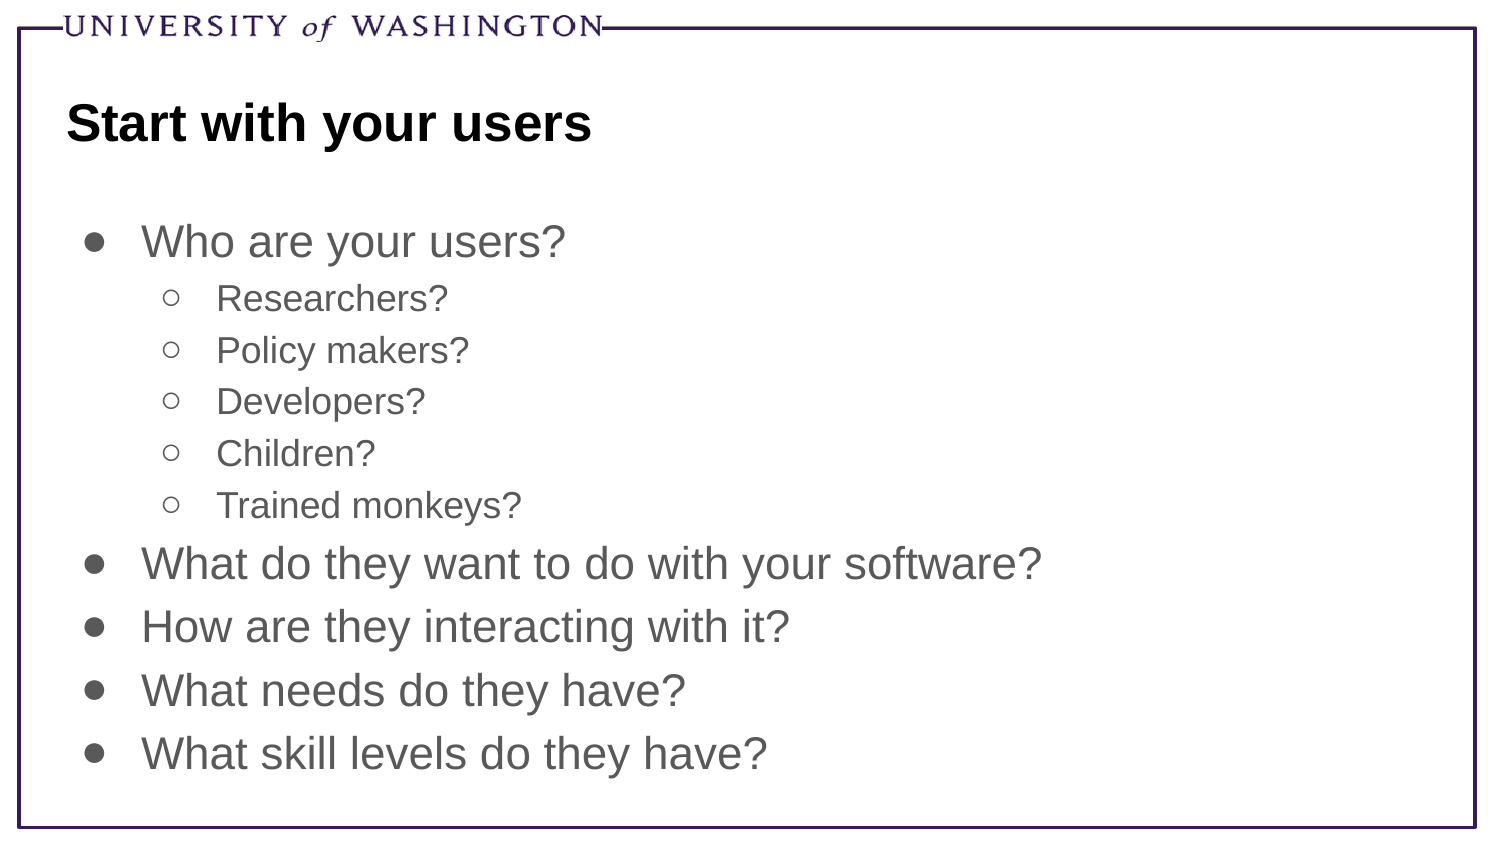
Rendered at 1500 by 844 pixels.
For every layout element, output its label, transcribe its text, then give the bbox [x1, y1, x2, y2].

list Who are your users? Researchers? Policy makers? Developers? Children? Trained monkeys? What do they want to do with your software? How are they interacting with it? What needs do they have? What skill levels do they have? [51, 189, 1449, 806]
title Start with your users [51, 72, 1449, 167]
picture [15, 15, 1480, 830]
